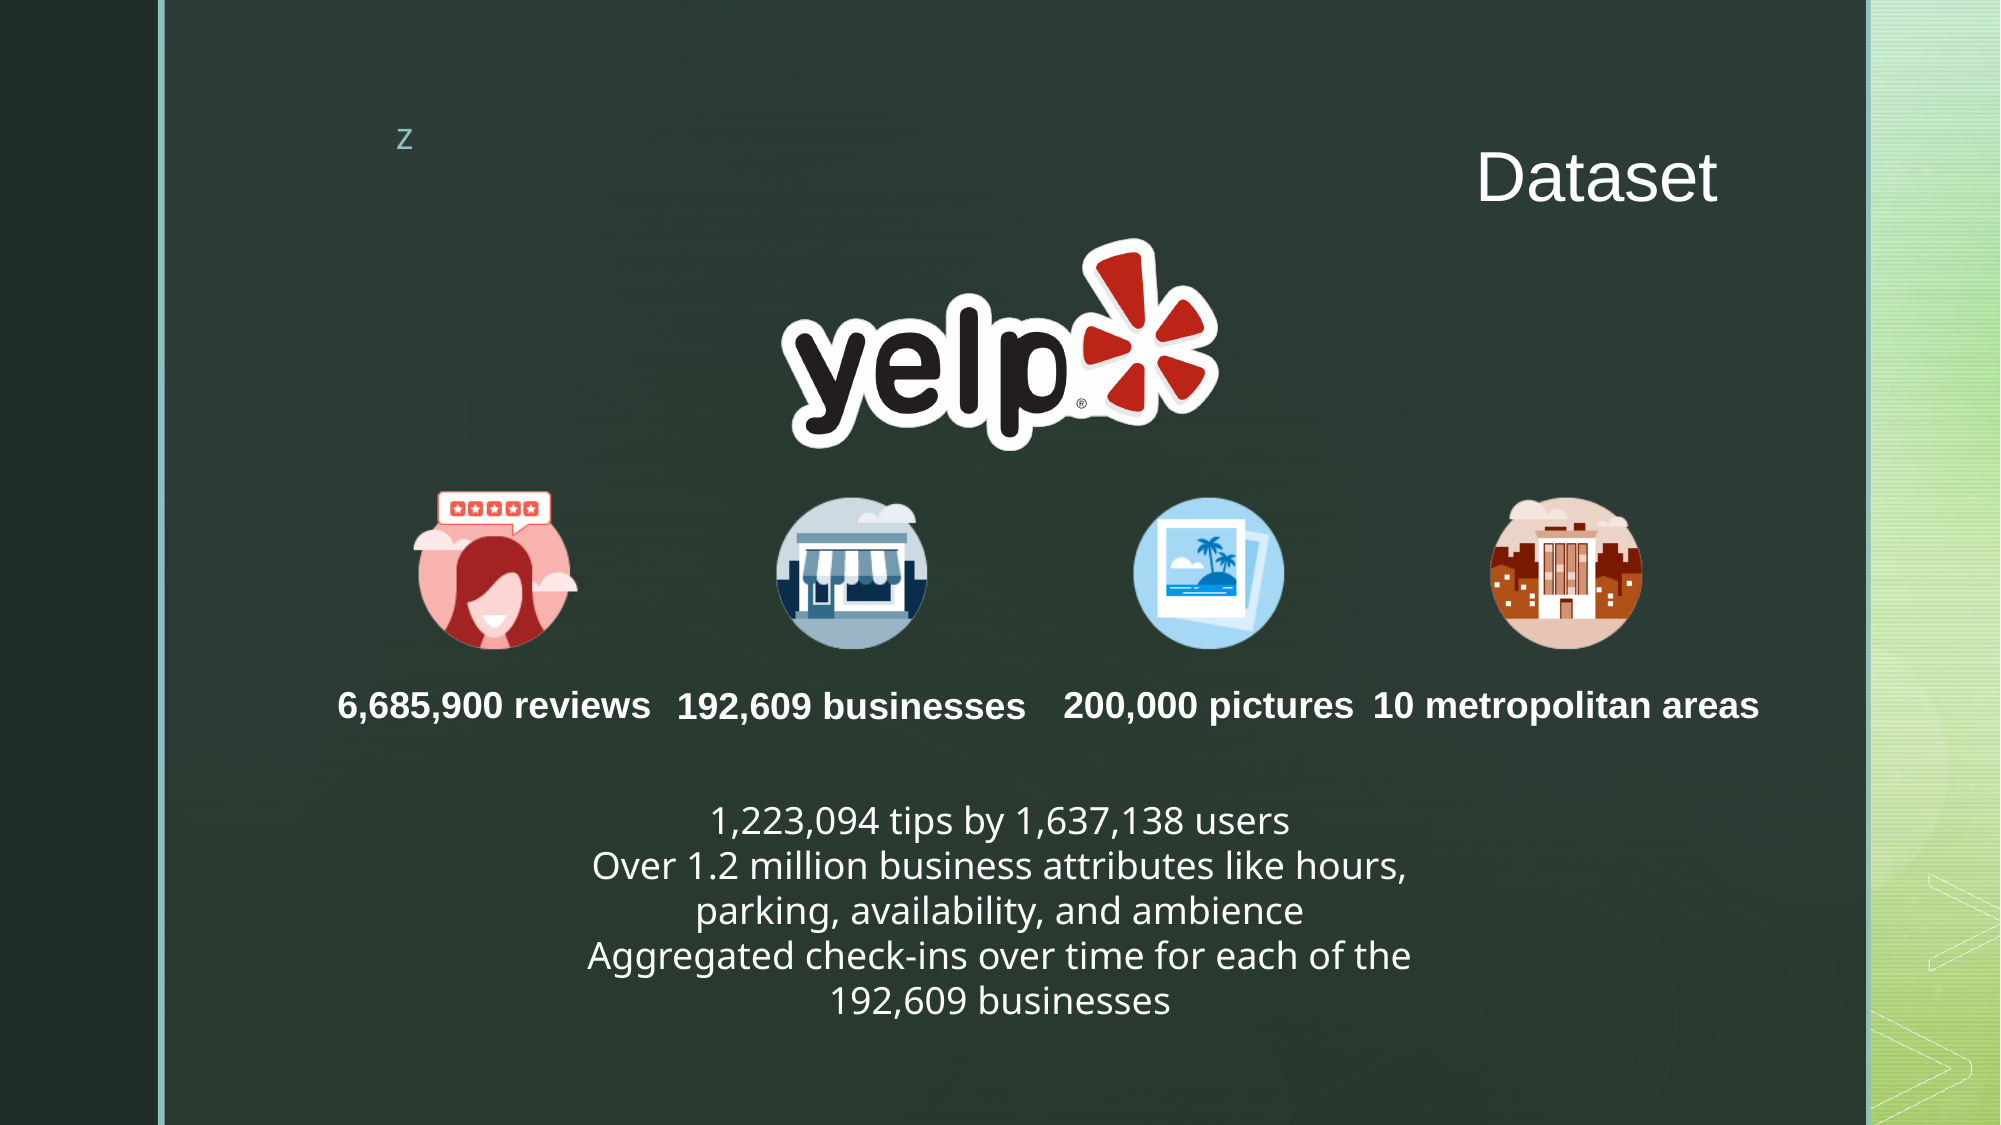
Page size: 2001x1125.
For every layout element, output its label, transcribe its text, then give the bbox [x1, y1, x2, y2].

picture [1472, 479, 1661, 668]
text_box 6,685,900 reviews [322, 674, 662, 734]
title Dataset [428, 132, 1734, 310]
text_box 192,609 businesses [662, 674, 1042, 734]
picture [1115, 479, 1304, 668]
text_box 200,000 pictures [1048, 674, 1358, 734]
picture [400, 479, 589, 668]
picture [1871, 0, 2001, 1125]
picture [757, 479, 946, 668]
text_box 10 metropolitan areas [1358, 674, 1776, 734]
picture [781, 237, 1219, 451]
text_box 1,223,094 tips by 1,637,138 users Over 1.2 million business attributes like hours, parking, availability, and ambience Aggregated check-ins over time for each of the 192,609 businesses [500, 789, 1500, 1030]
